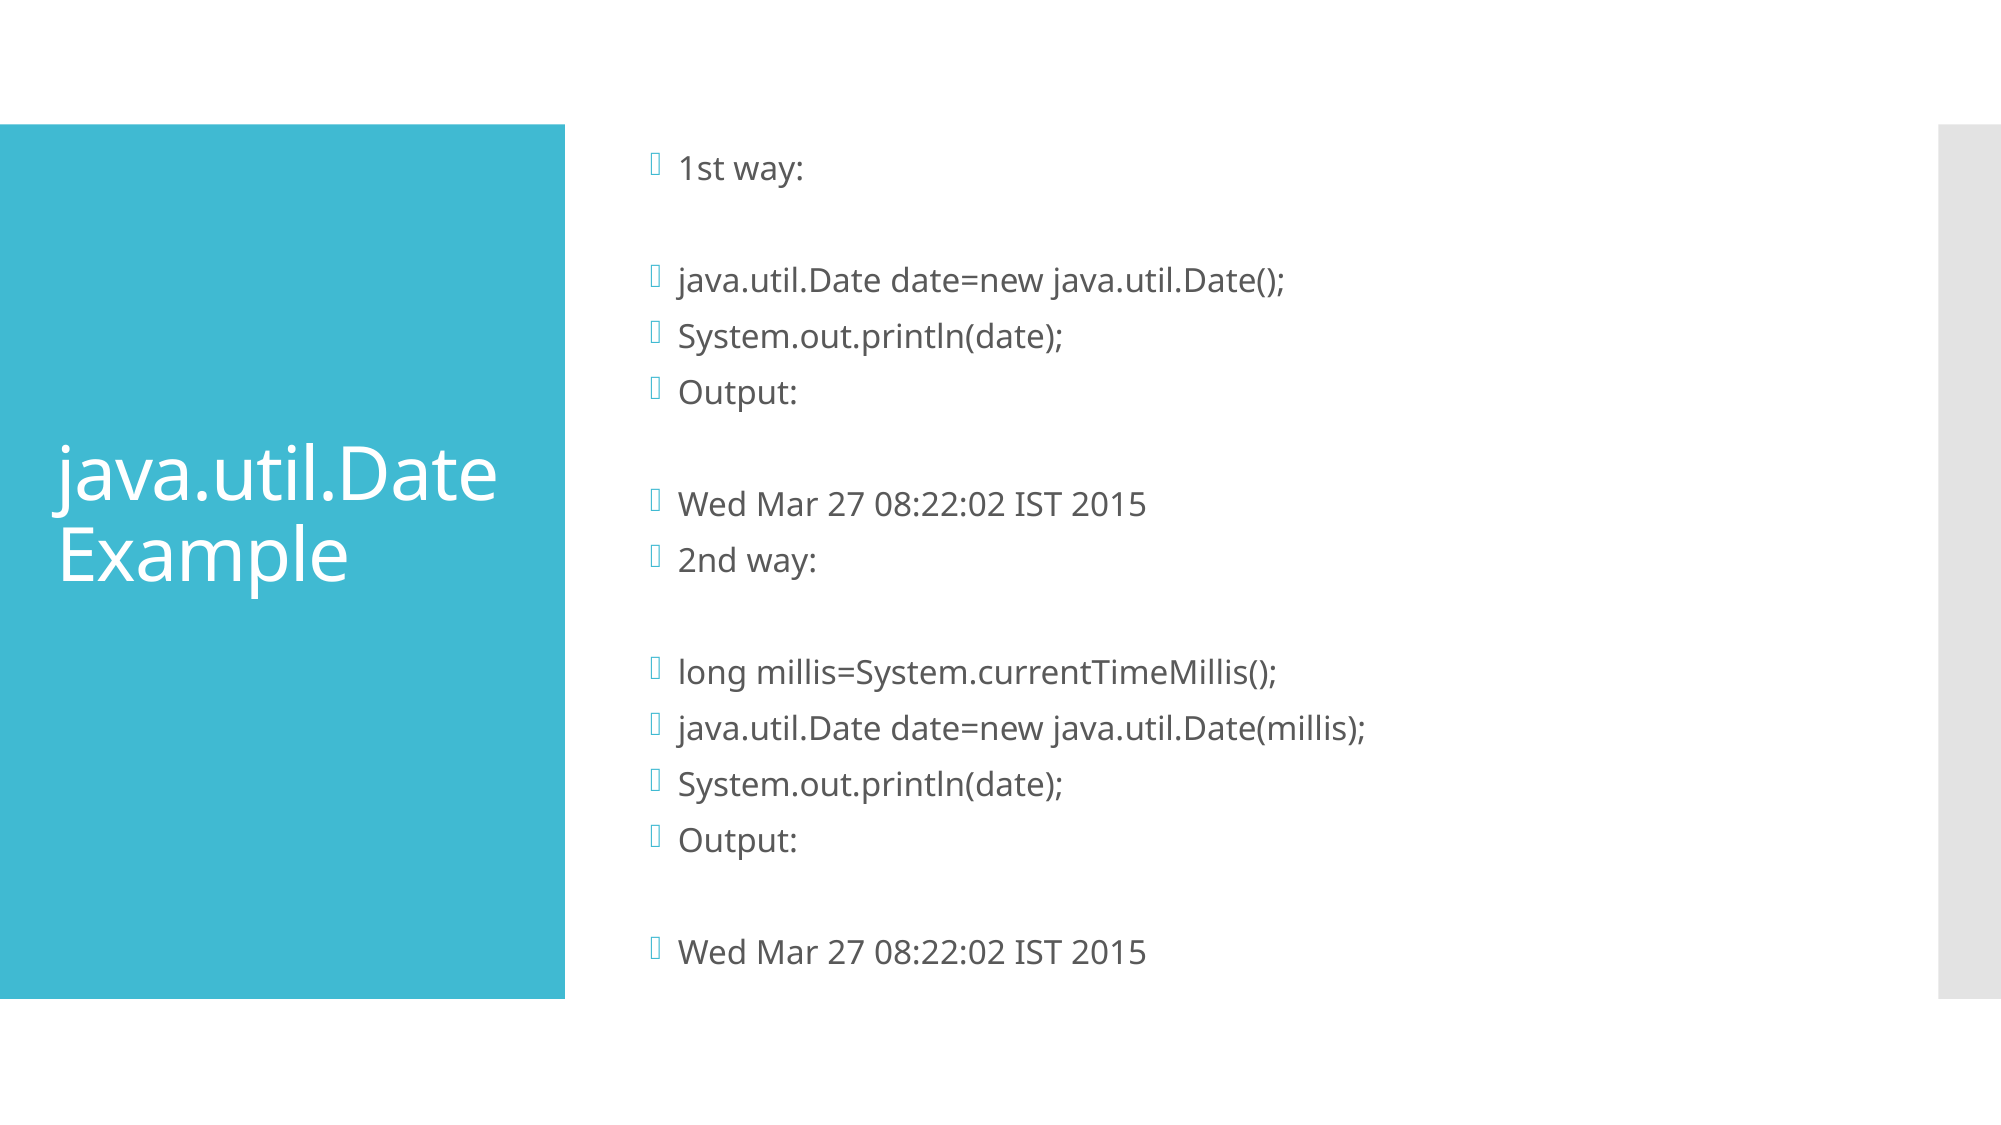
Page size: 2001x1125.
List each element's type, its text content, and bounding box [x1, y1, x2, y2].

title java.util.Date Example [41, 184, 525, 940]
list 1st way: java.util.Date date=new java.util.Date(); System.out.println(date); Output: Wed Mar 27 08:22:02 IST 2015 2nd way: long millis=System.currentTimeMillis(); java.util.Date date=new java.util.Date(millis); System.out.println(date); Output: Wed Mar 27 08:22:02 IST 2015 [634, 141, 1835, 982]
